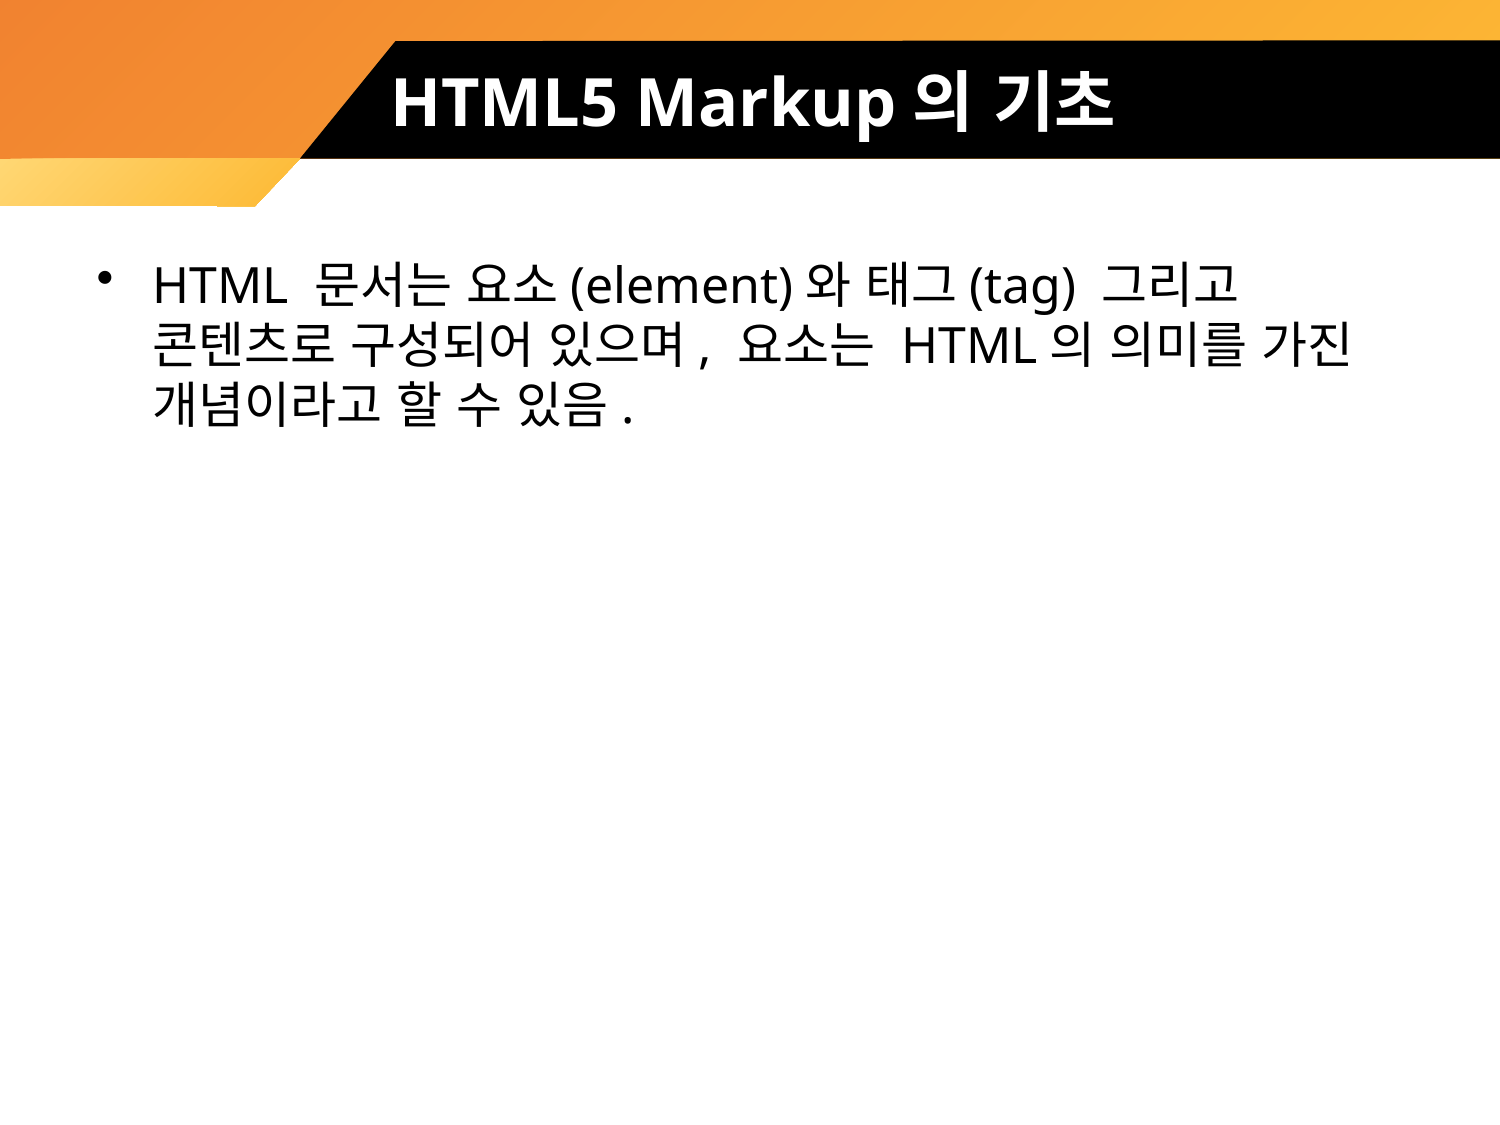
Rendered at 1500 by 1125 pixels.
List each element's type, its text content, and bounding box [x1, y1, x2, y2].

title HTML5 Markup의 기초 [374, 36, 1481, 163]
text_box HTML 문서는 요소(element)와 태그(tag) 그리고 콘텐츠로 구성되어 있으며, 요소는 HTML의 의미를 가진 개념이라고 할 수 있음. [81, 246, 1432, 1067]
